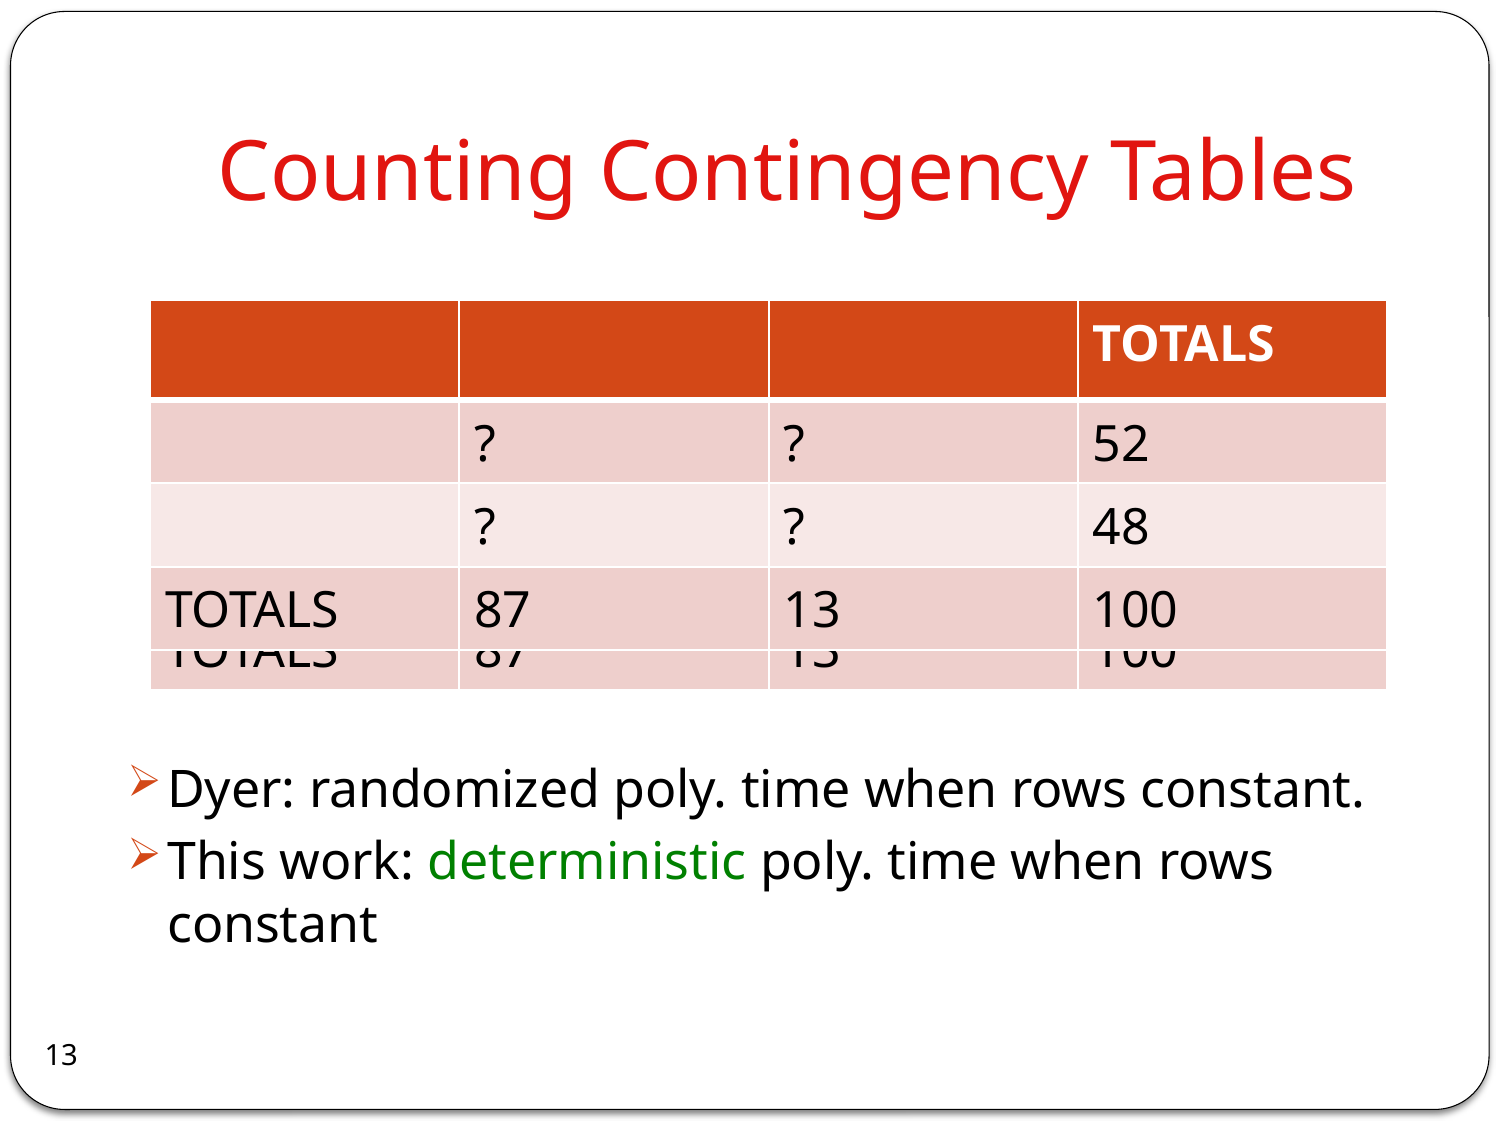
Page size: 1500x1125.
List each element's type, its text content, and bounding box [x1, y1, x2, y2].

table_header [151, 301, 458, 397]
table_cell [151, 403, 458, 482]
table_cell 48 [1079, 484, 1386, 566]
table_cell ? [460, 484, 768, 566]
table_cell 13 [770, 651, 1077, 689]
table_header TOTALS [1079, 301, 1386, 397]
slide_number 13 [23, 1018, 99, 1094]
list Dyer: randomized poly. time when rows constant. This work: deterministic poly. time when rows constant [112, 675, 1388, 988]
table_header [770, 301, 1077, 397]
table_cell ? [460, 403, 768, 482]
table_cell ? [770, 484, 1077, 566]
table_cell 87 [460, 651, 768, 689]
table_cell [151, 484, 458, 566]
table_cell 13 [770, 568, 1077, 649]
table_cell 52 [1079, 403, 1386, 482]
title Counting Contingency Tables [150, 45, 1425, 233]
table_cell TOTALS [151, 651, 458, 689]
table_cell 87 [460, 568, 768, 649]
table_cell 100 [1079, 651, 1386, 689]
table_cell TOTALS [151, 568, 458, 649]
table_header [460, 301, 768, 397]
table_cell ? [770, 403, 1077, 482]
table_cell 100 [1079, 568, 1386, 649]
